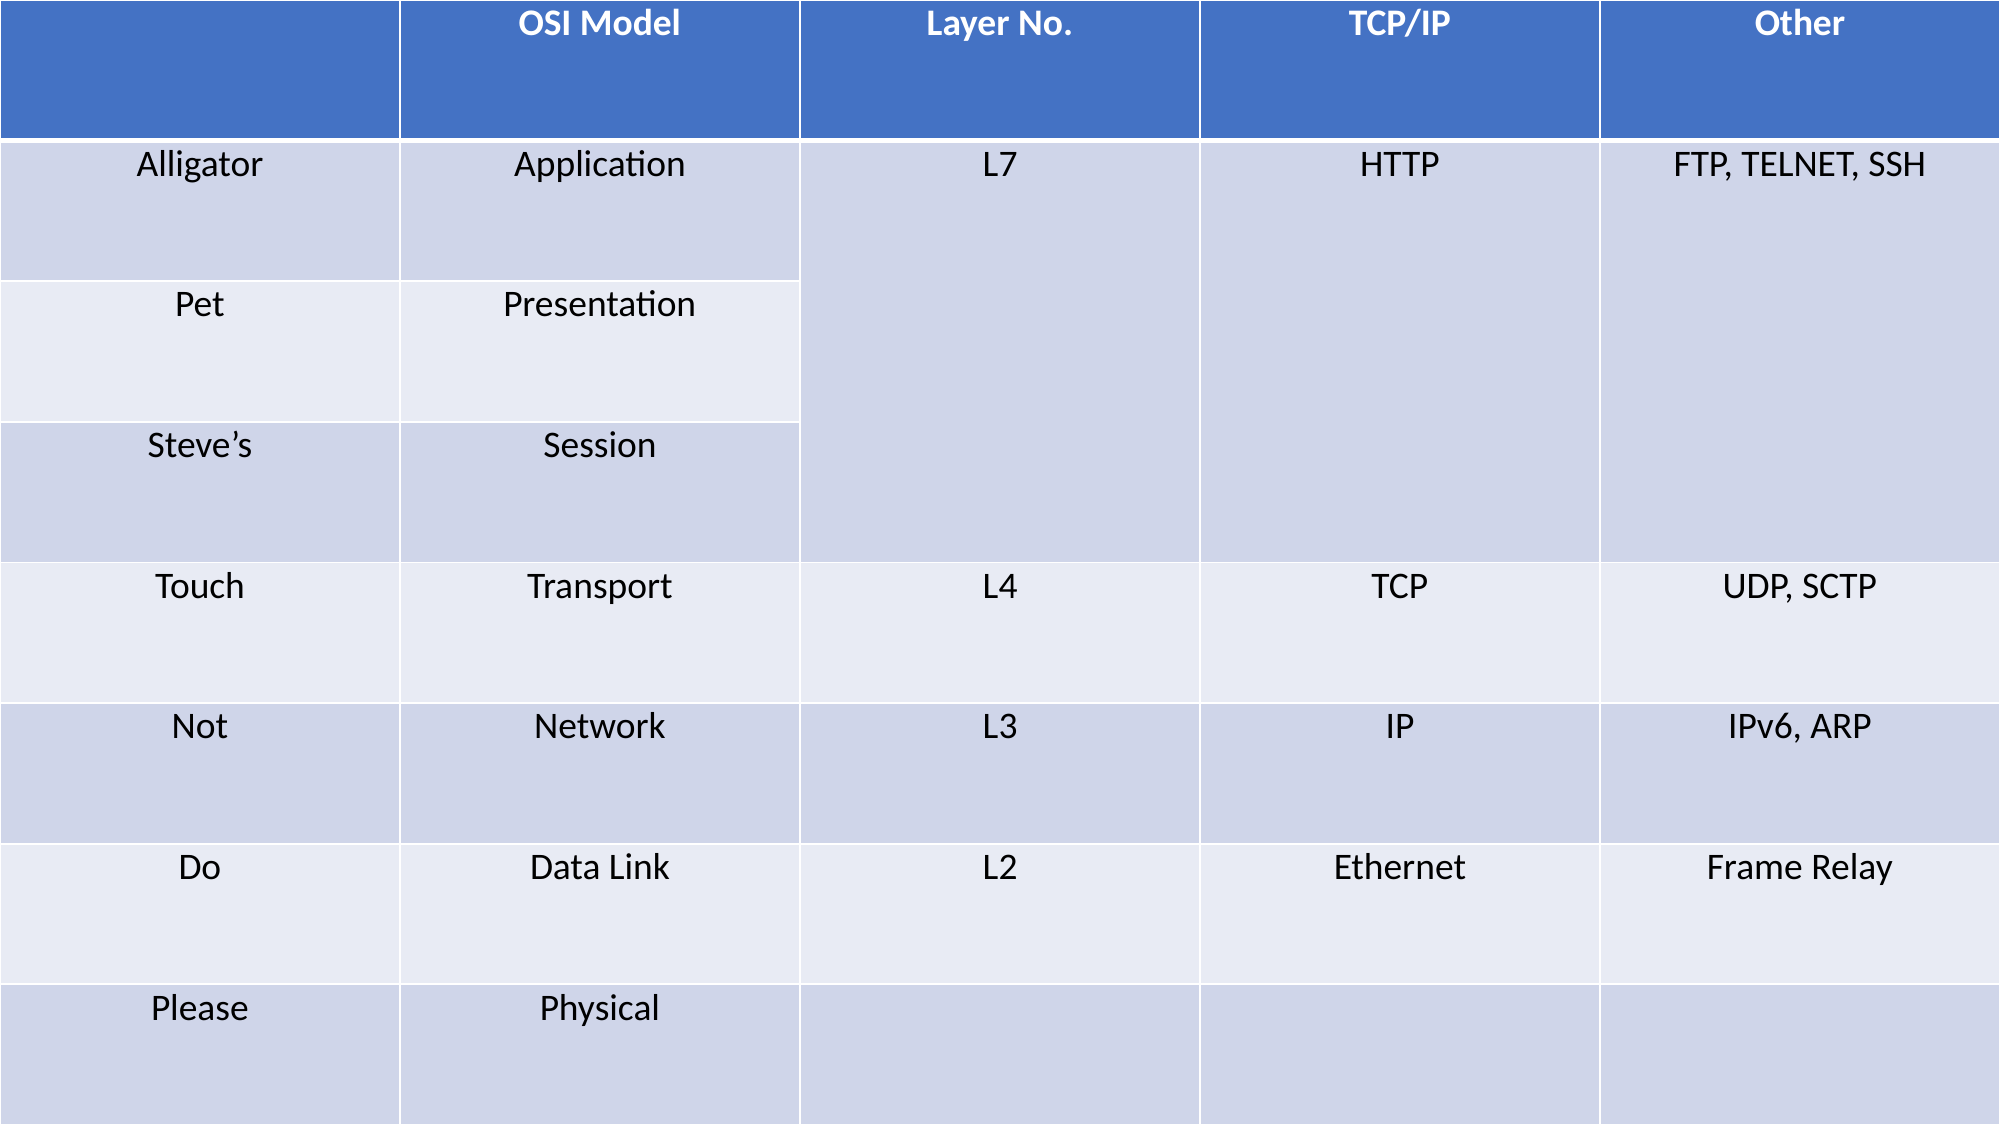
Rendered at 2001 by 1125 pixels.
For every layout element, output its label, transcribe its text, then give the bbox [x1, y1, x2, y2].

table_header TCP/IP [1201, 1, 1599, 138]
table_cell IPv6, ARP [1601, 704, 1999, 843]
table_cell Presentation [401, 282, 799, 421]
table_cell L4 [801, 563, 1199, 702]
table_cell L3 [801, 704, 1199, 843]
table_cell Frame Relay [1601, 845, 1999, 983]
table_cell Data Link [401, 845, 799, 983]
table_cell Touch [1, 563, 399, 702]
table_cell Ethernet [1201, 845, 1599, 983]
table_cell FTP, TELNET, SSH [1601, 143, 1999, 562]
table_cell Alligator [1, 143, 399, 280]
table_cell Transport [401, 563, 799, 702]
table_cell Pet [1, 282, 399, 421]
table_cell IP [1201, 704, 1599, 843]
table_cell Please [1, 985, 399, 1124]
table_header [1, 1, 399, 138]
table_header Layer No. [801, 1, 1199, 138]
table_header Other [1601, 1, 1999, 138]
table_cell L2 [801, 845, 1199, 983]
table_cell Session [401, 423, 799, 562]
table_cell L7 [801, 143, 1199, 562]
table_header OSI Model [401, 1, 799, 138]
table_cell [1601, 985, 1999, 1124]
table_cell [1201, 985, 1599, 1124]
table_cell Do [1, 845, 399, 983]
table_cell Physical [401, 985, 799, 1124]
table_cell Network [401, 704, 799, 843]
table_cell Not [1, 704, 399, 843]
table_cell [801, 985, 1199, 1124]
table_cell UDP, SCTP [1601, 563, 1999, 702]
table_cell Steve’s [1, 423, 399, 562]
table_cell HTTP [1201, 143, 1599, 562]
table_cell TCP [1201, 563, 1599, 702]
table_cell Application [401, 143, 799, 280]
